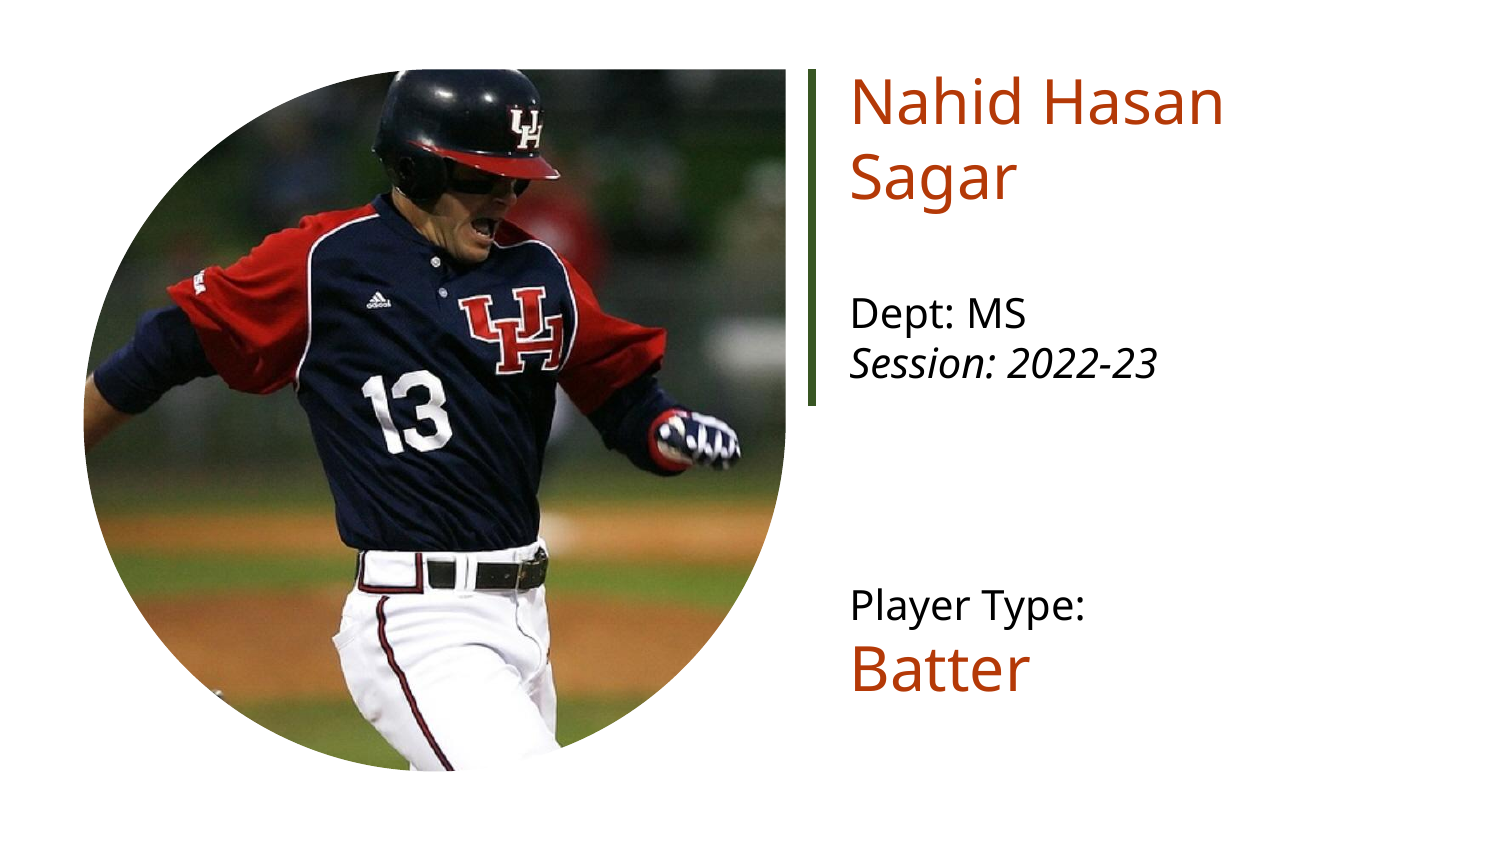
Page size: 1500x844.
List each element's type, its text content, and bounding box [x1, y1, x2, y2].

picture [83, 69, 786, 772]
text_box Nahid Hasan Sagar Dept: MS Session: 2022-23 Player Type: Batter [838, 56, 1420, 710]
